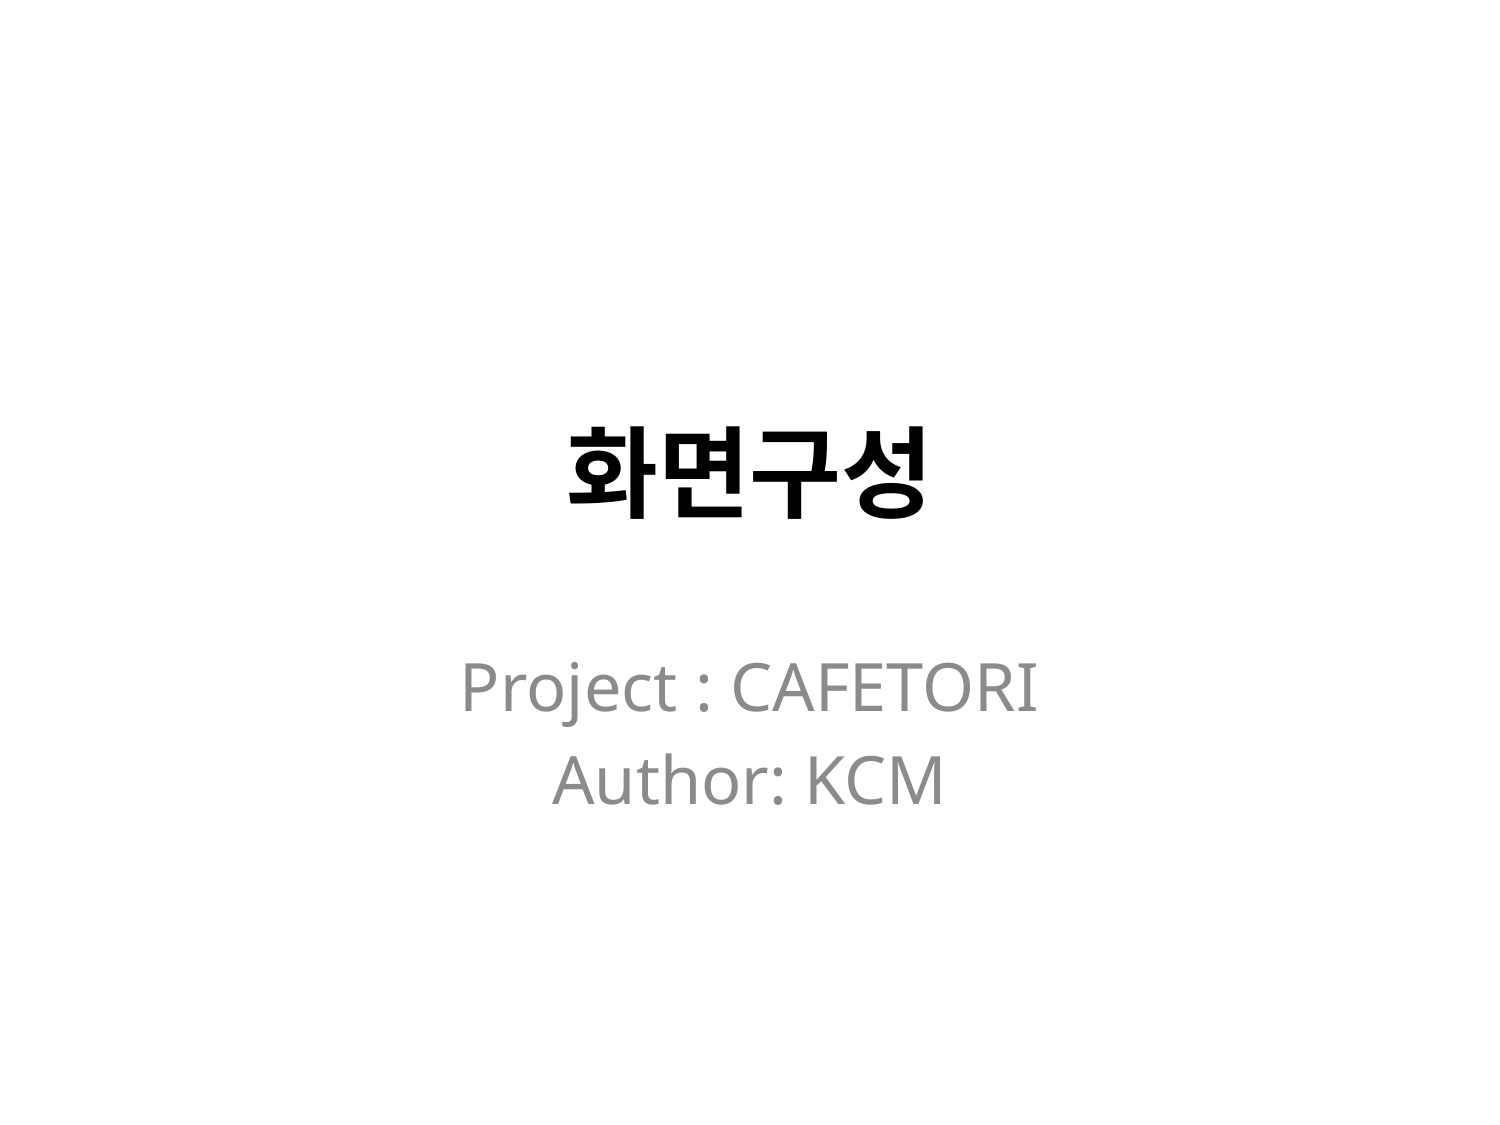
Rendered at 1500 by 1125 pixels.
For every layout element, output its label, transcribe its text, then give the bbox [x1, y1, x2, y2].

title 화면구성 [112, 349, 1388, 591]
subtitle Project : CAFETORI Author: KCM [225, 637, 1275, 925]
